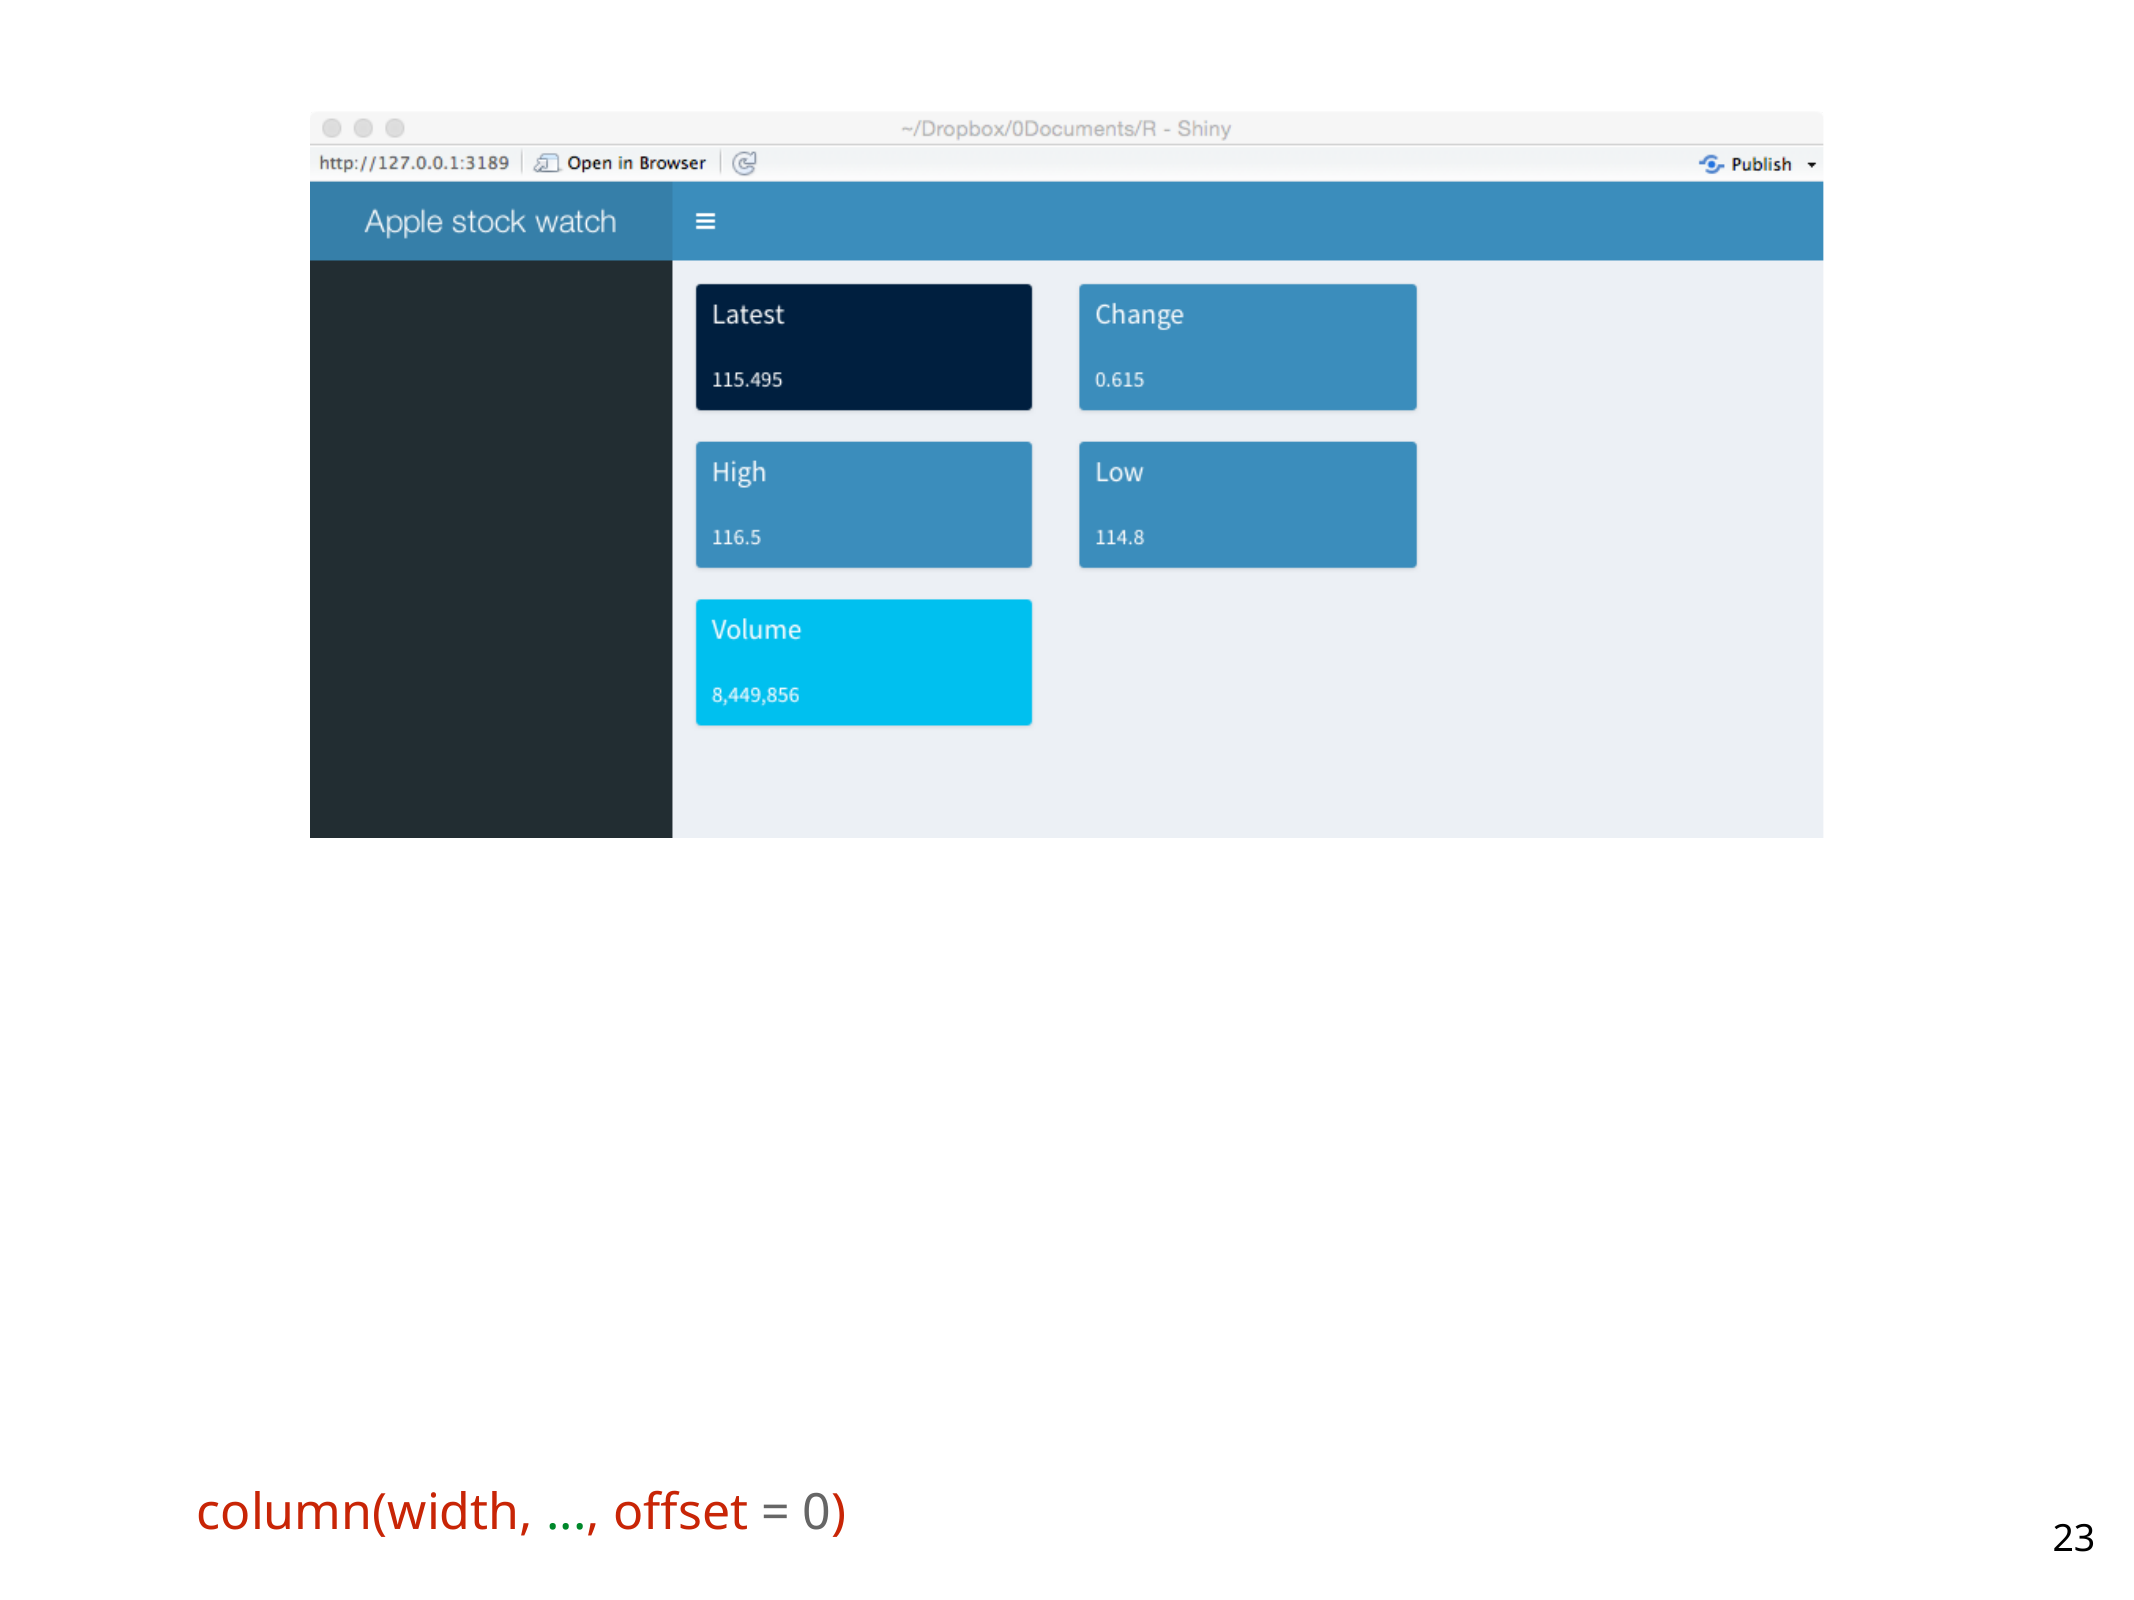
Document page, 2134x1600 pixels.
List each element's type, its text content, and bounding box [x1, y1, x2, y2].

slide_number 23 [2043, 1512, 2105, 1577]
picture [309, 110, 1824, 838]
text_box column(width, ..., offset = 0) [188, 1471, 855, 1548]
